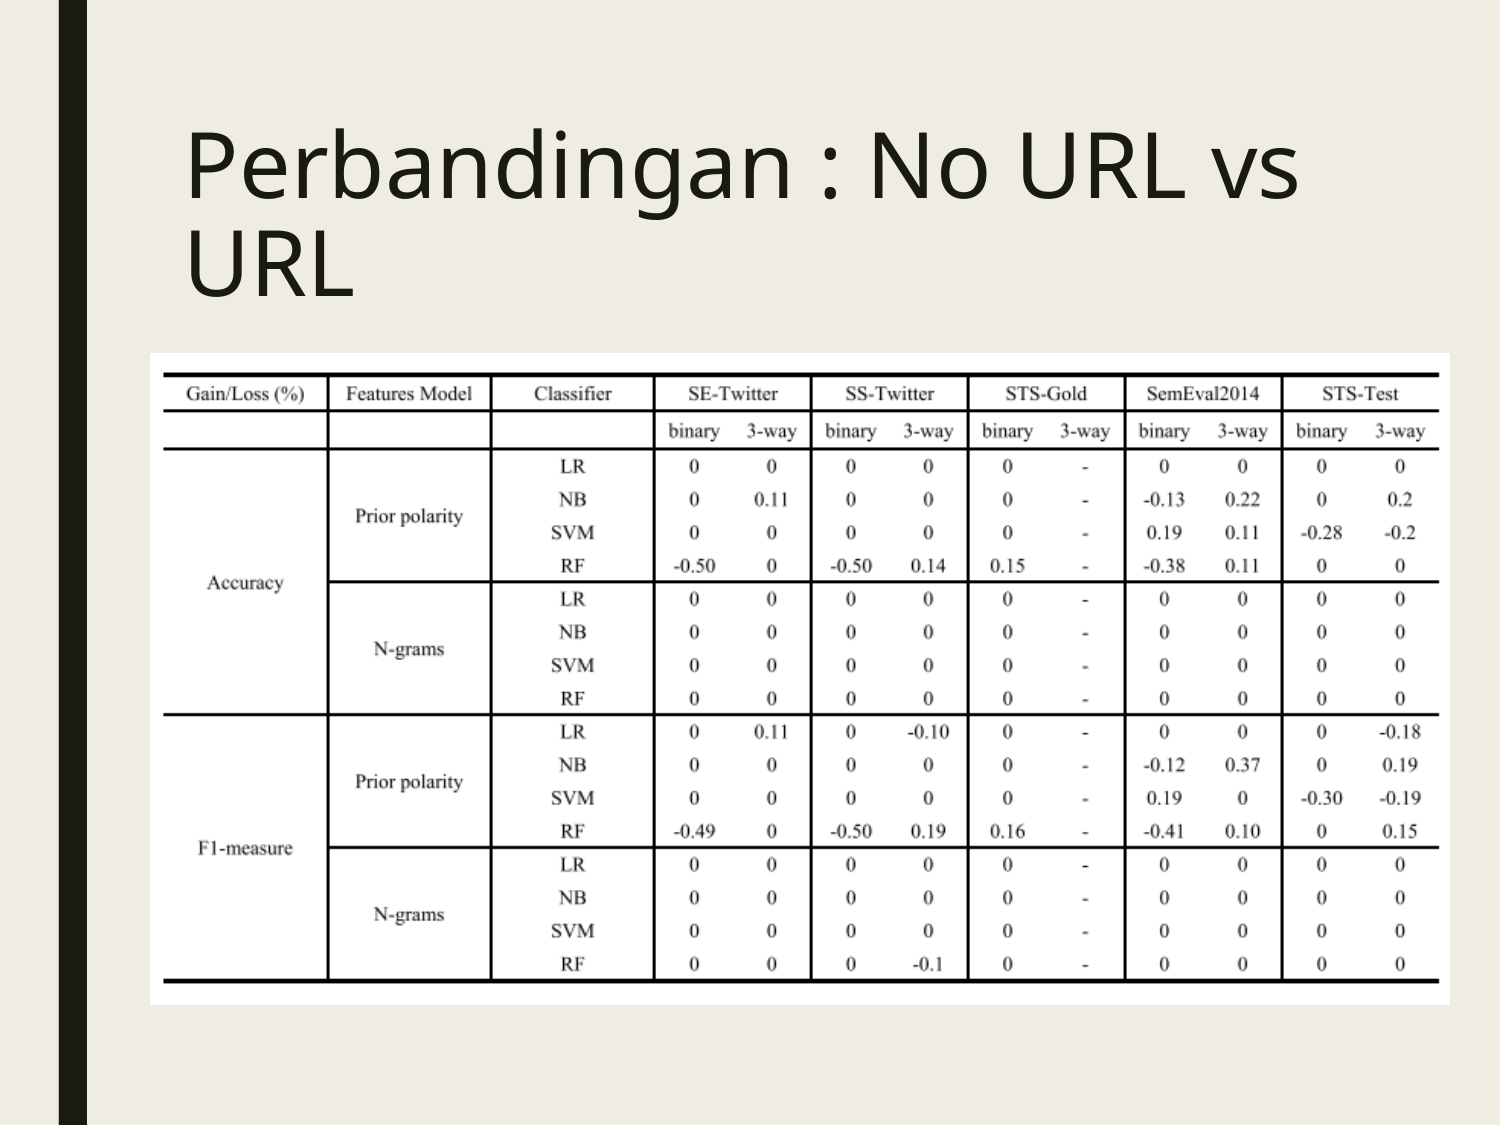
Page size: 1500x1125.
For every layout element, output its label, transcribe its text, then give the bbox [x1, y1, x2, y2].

title Perbandingan : No URL vs URL [168, 112, 1351, 353]
picture [149, 353, 1450, 1005]
